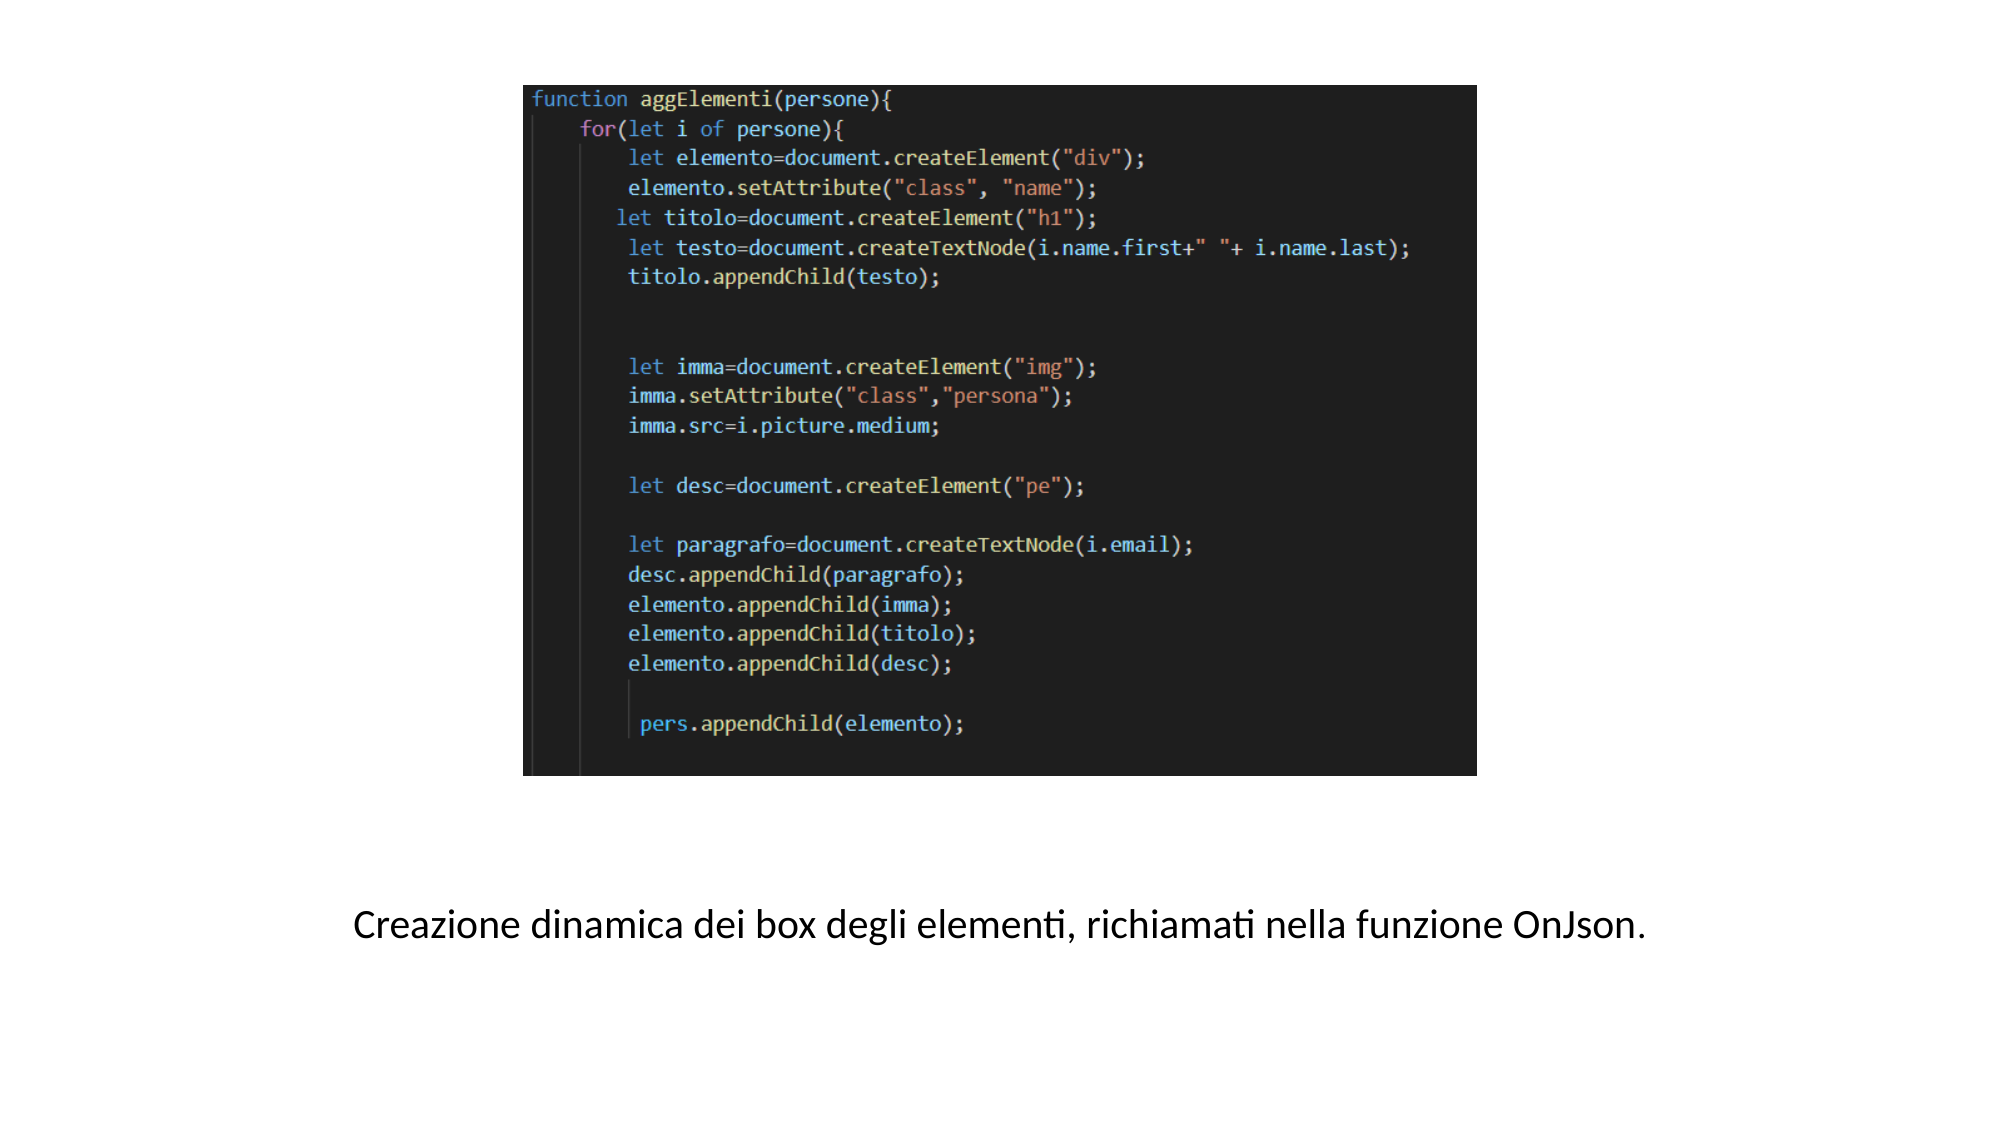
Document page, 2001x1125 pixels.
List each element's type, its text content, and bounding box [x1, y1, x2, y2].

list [523, 85, 1477, 776]
text_box Creazione dinamica dei box degli elementi, richiamati nella funzione OnJson. [338, 888, 1662, 999]
